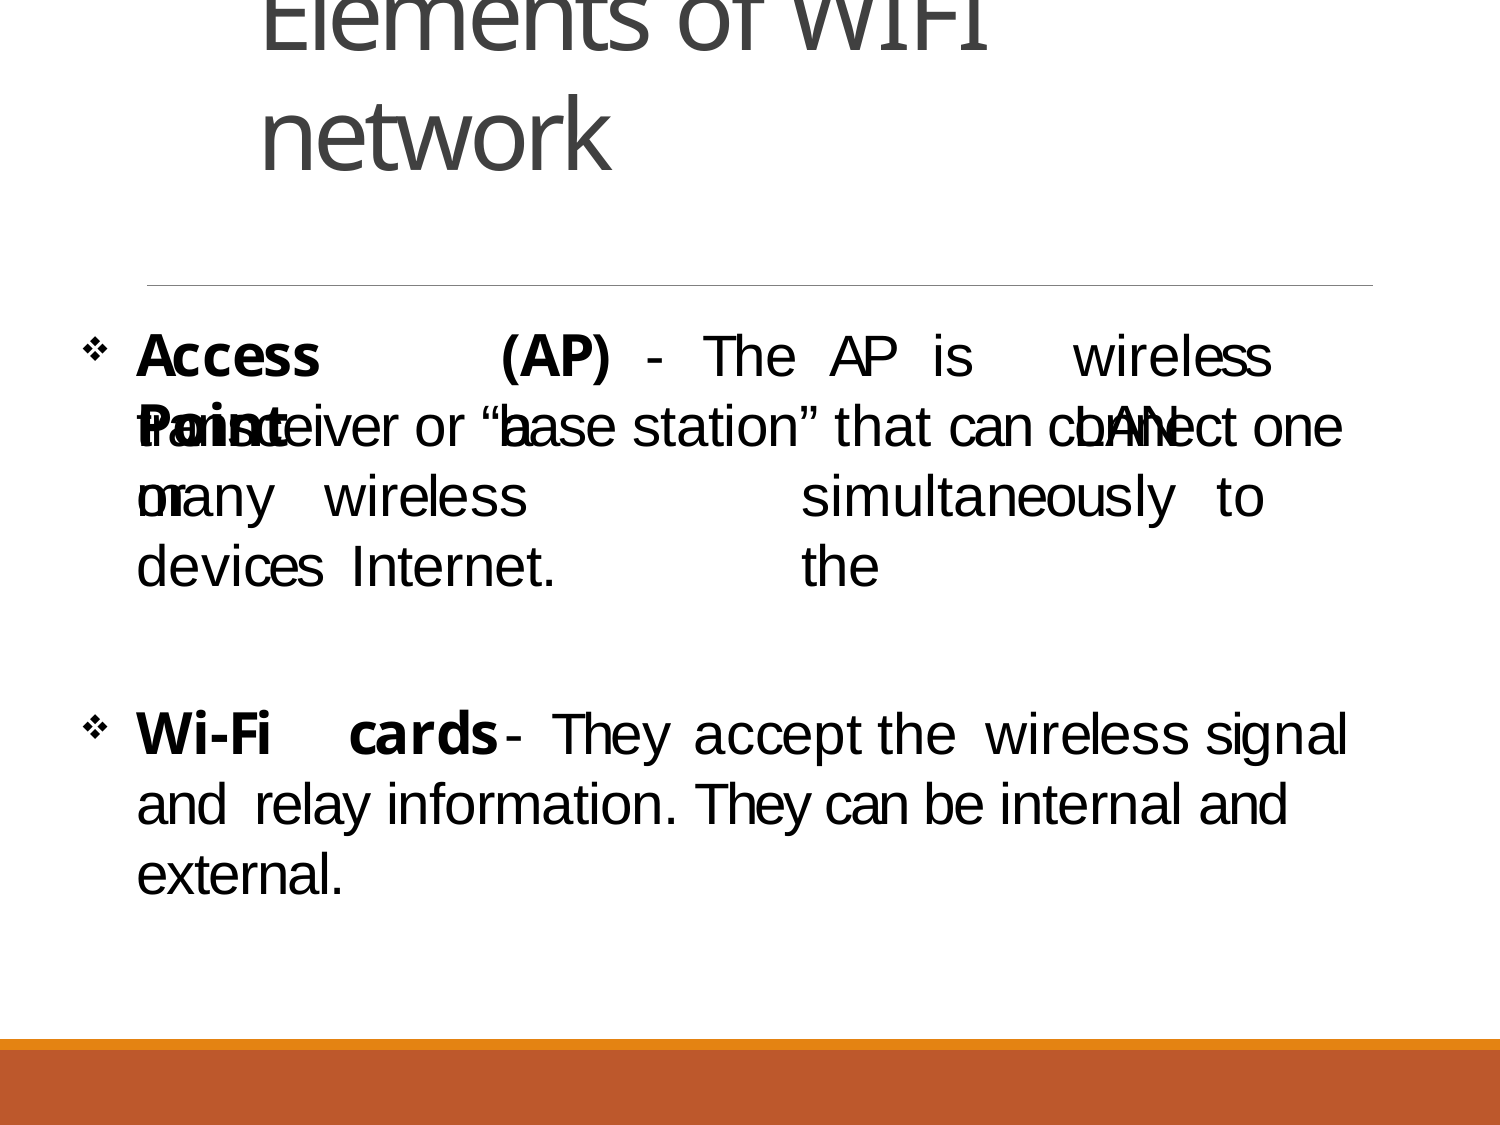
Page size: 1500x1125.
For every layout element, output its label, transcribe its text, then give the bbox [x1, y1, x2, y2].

text_box wireless LAN [1070, 315, 1402, 386]
text_box (AP) - The AP is a [498, 315, 1036, 386]
text_box simultaneously to the [799, 456, 1402, 598]
text_box transceiver or “base station” that can connect one or [133, 386, 1402, 528]
title Elements of WIFI network [255, 0, 1246, 190]
text_box Wi-Fi cards - They accept the wireless signal and relay information. They can be internal and external. [77, 694, 1402, 907]
text_box Access Point [77, 315, 464, 458]
text_box many wireless devices Internet. [133, 456, 748, 598]
